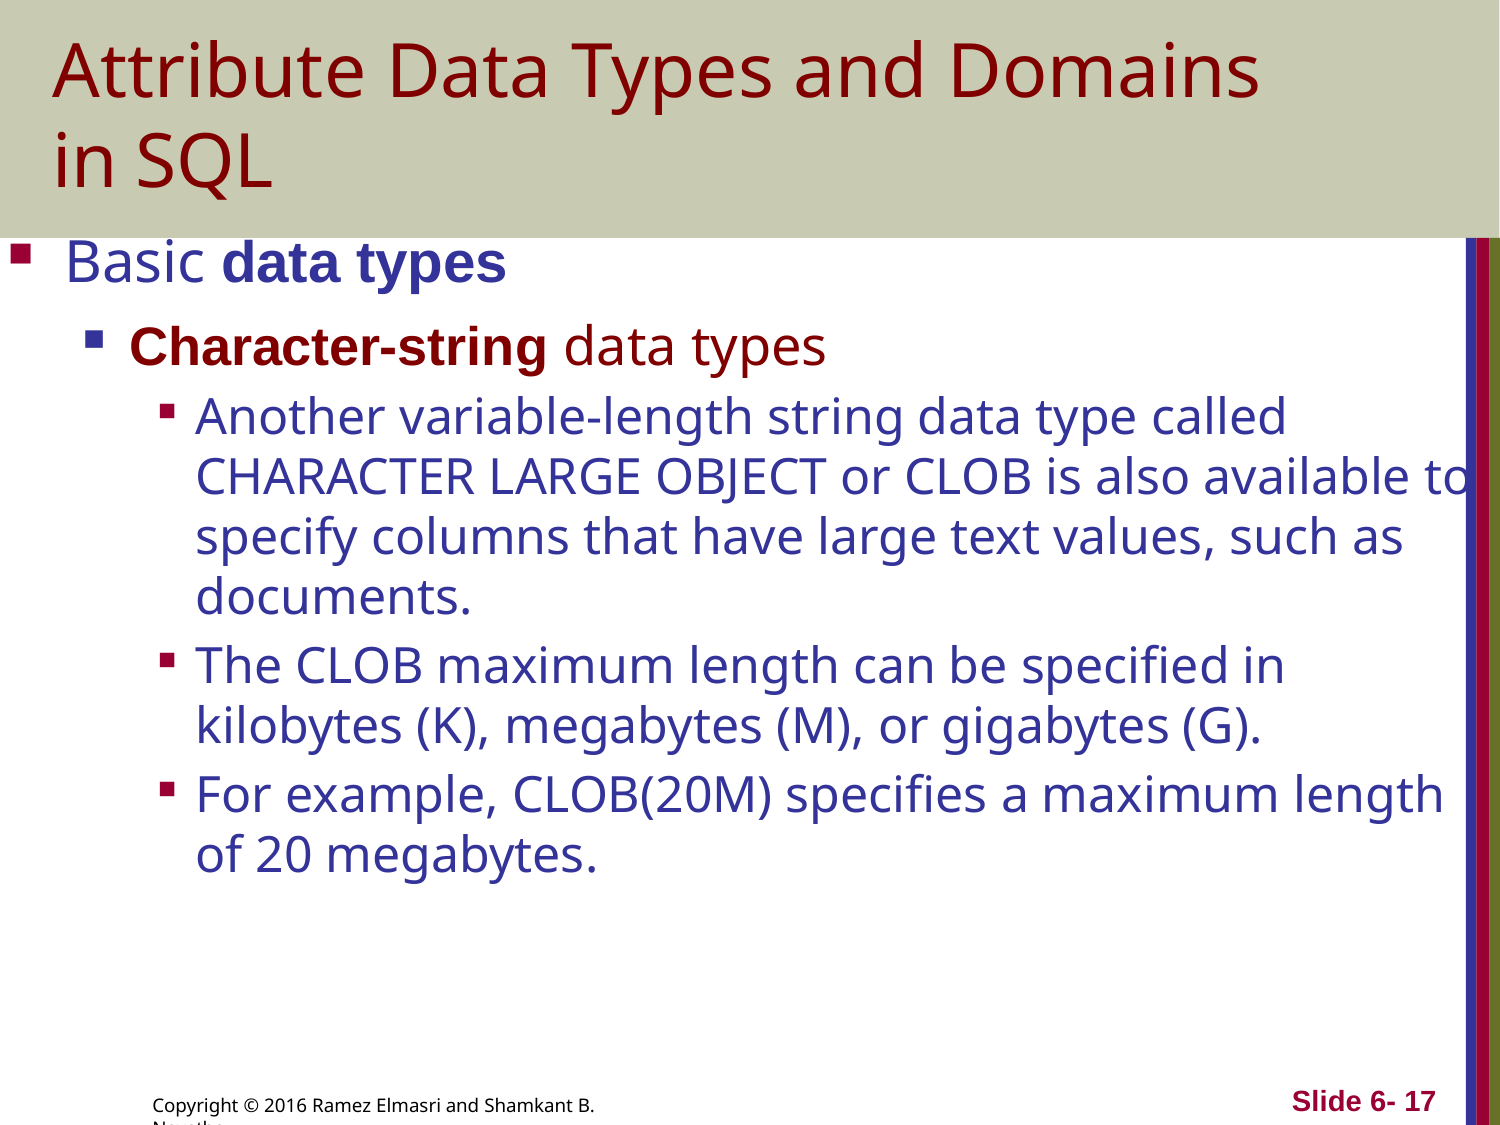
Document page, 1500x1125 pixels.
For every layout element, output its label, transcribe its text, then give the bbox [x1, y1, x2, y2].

slide_number Slide 6- 17 [1289, 1083, 1444, 1125]
title Attribute Data Types and Domains in SQL [50, 2, 1296, 206]
footer Copyright © 2016 Ramez Elmasri and Shamkant B. Navathe [150, 1093, 658, 1125]
text_box Basic data types Character-string data types Another variable-length string data type called CHARACTER LARGE OBJECT or CLOB is also available to specify columns that have large text values, such as documents. The CLOB maximum length can be specified in kilobytes (K), megabytes (M), or gigabytes (G). For example, CLOB(20M) specifies a maximum length of 20 megabytes. [5, 206, 1494, 951]
